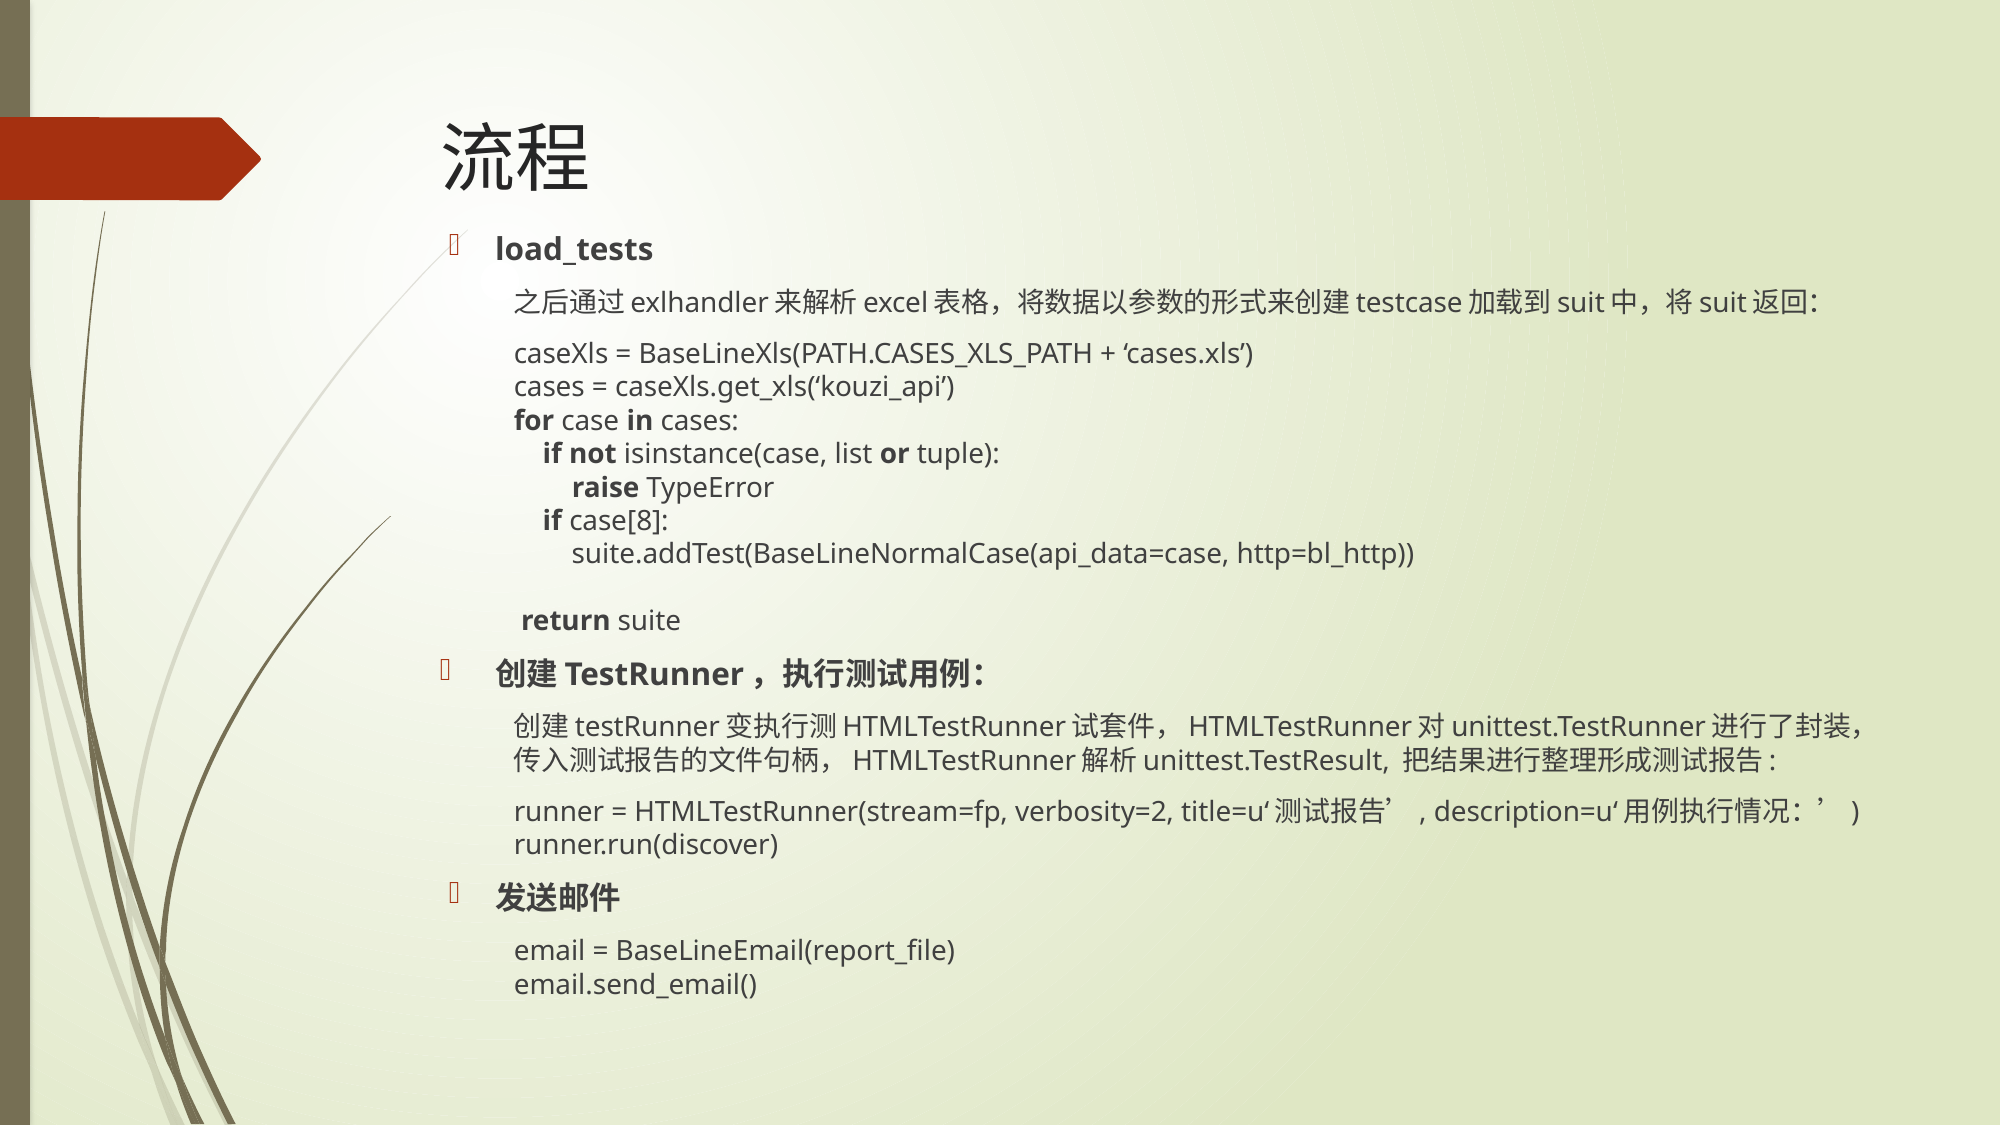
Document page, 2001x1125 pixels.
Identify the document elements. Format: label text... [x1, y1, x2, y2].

list load_tests 之后通过exlhandler来解析excel表格，将数据以参数的形式来创建testcase加载到suit中，将suit返回： caseXls = BaseLineXls(PATH.CASES_XLS_PATH + ‘cases.xls’) cases = caseXls.get_xls(‘kouzi_api’) for case in cases: if not isinstance(case, list or tuple): raise TypeError if case[8]: suite.addTest(BaseLineNormalCase(api_data=case, http=bl_http)) return suite 创建TestRunner，执行测试用例： 创建testRunner变执行测HTMLTestRunner试套件，HTMLTestRunner对unittest.TestRunner进行了封装，传入测试报告的文件句柄，HTMLTestRunner解析unittest.TestResult, 把结果进行整理形成测试报告: runner = HTMLTestRunner(stream=fp, verbosity=2, title=u‘测试报告’, description=u‘用例执行情况：’) runner.run(discover) 发送邮件 email = BaseLineEmail(report_file) email.send_email() [424, 221, 1888, 1033]
title 流程 [425, 102, 1888, 221]
